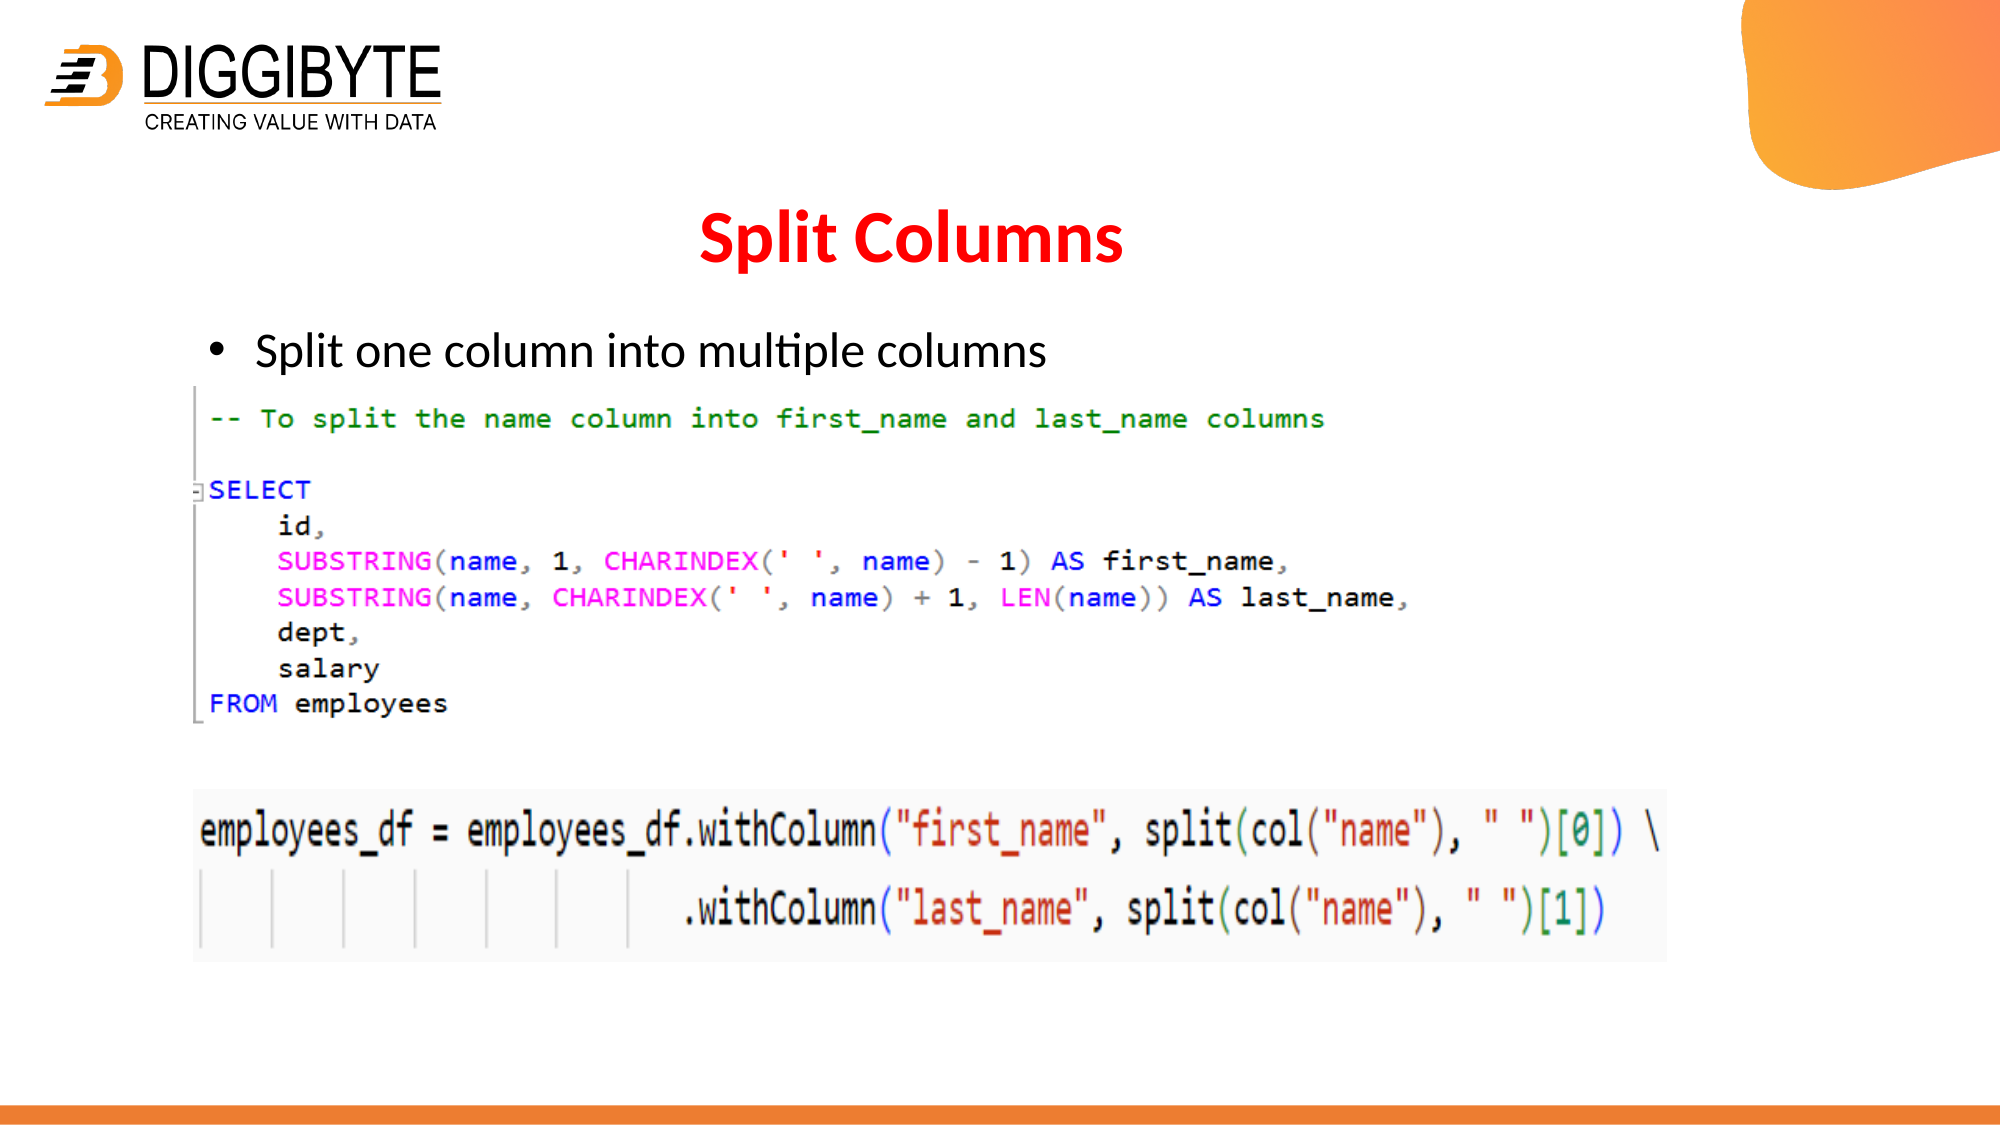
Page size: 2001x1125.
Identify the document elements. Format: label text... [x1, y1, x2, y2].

picture [193, 789, 1667, 962]
picture [193, 386, 1442, 739]
picture [1741, 0, 2000, 190]
text_box Split one column into multiple columns [193, 310, 1759, 386]
text_box Split Columns [109, 179, 1715, 285]
picture [40, 44, 486, 145]
